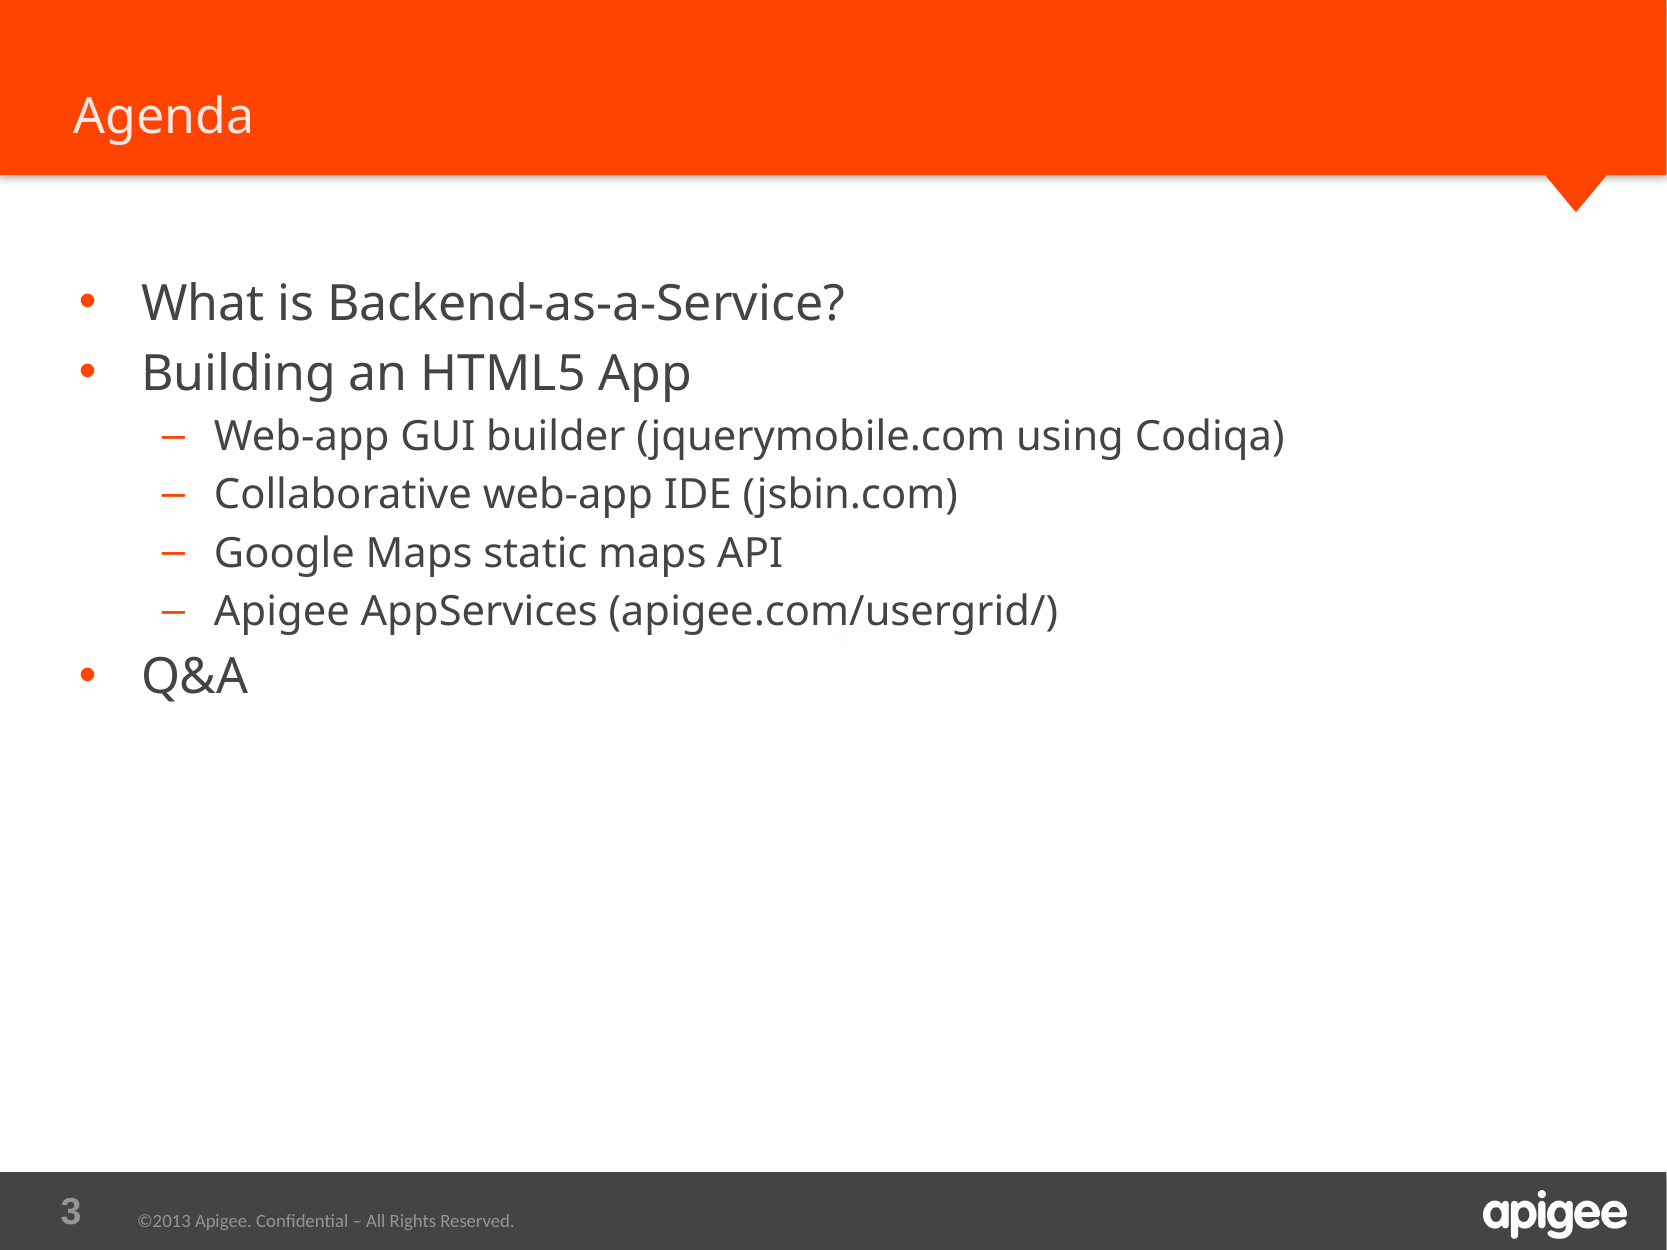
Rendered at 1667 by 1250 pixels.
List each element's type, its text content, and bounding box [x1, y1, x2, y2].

title Agenda [57, 58, 1557, 170]
list What is Backend-as-a-Service? Building an HTML5 App Web-app GUI builder (jquerymobile.com using Codiqa) Collaborative web-app IDE (jsbin.com) Google Maps static maps API Apigee AppServices (apigee.com/usergrid/) Q&A [62, 262, 1575, 1117]
picture [1483, 1190, 1627, 1239]
